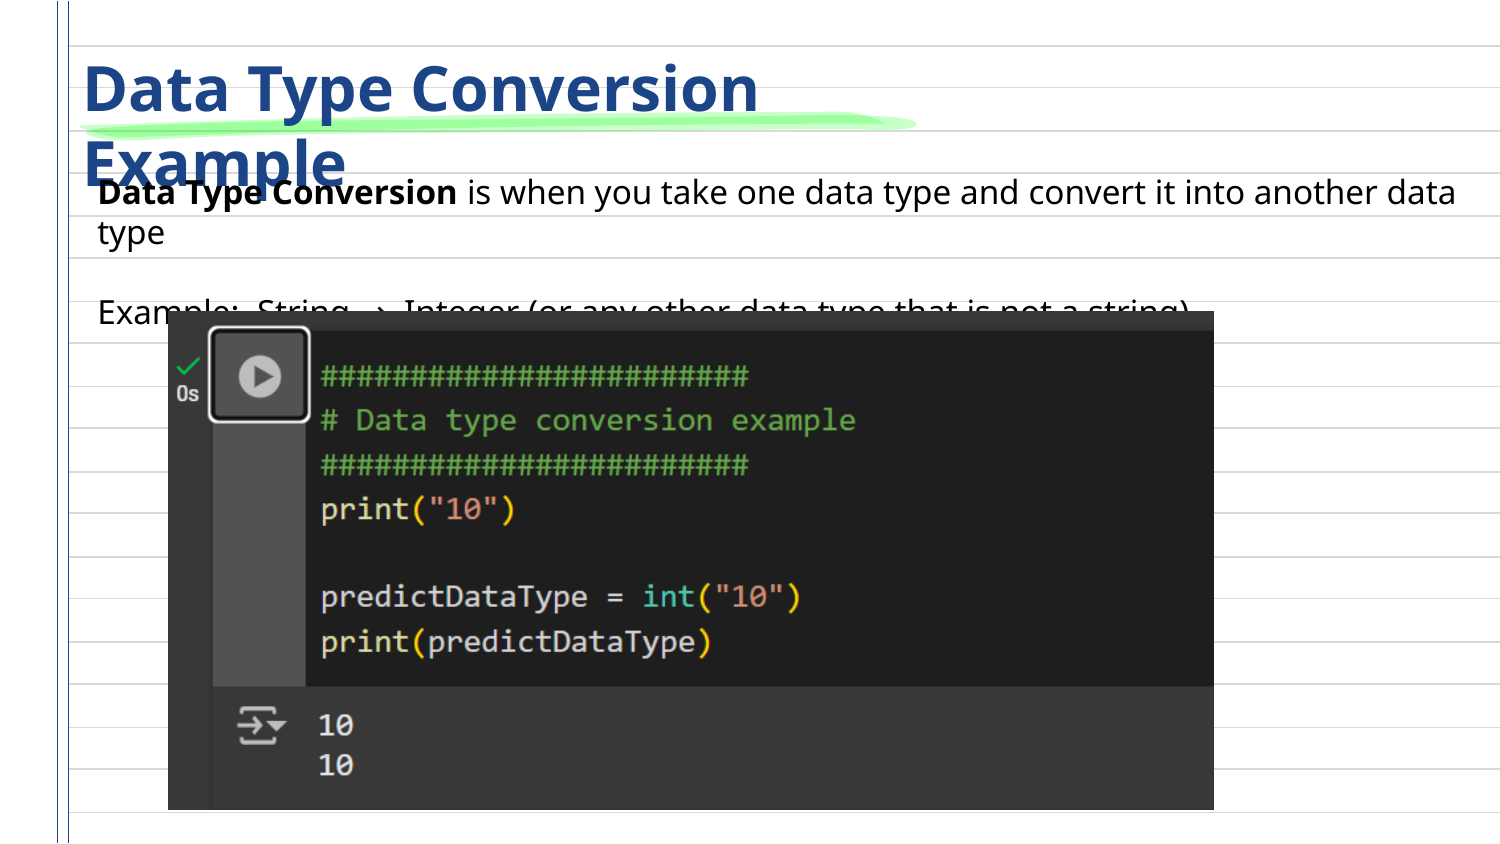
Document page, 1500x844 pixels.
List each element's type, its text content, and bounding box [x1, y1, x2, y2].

subtitle Data Type Conversion is when you take one data type and convert it into another data type Example: String → Integer (or any other data type that is not a string) [82, 156, 1483, 312]
title Data Type Conversion Example [82, 49, 1013, 127]
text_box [65, 111, 920, 141]
picture [167, 311, 1214, 810]
